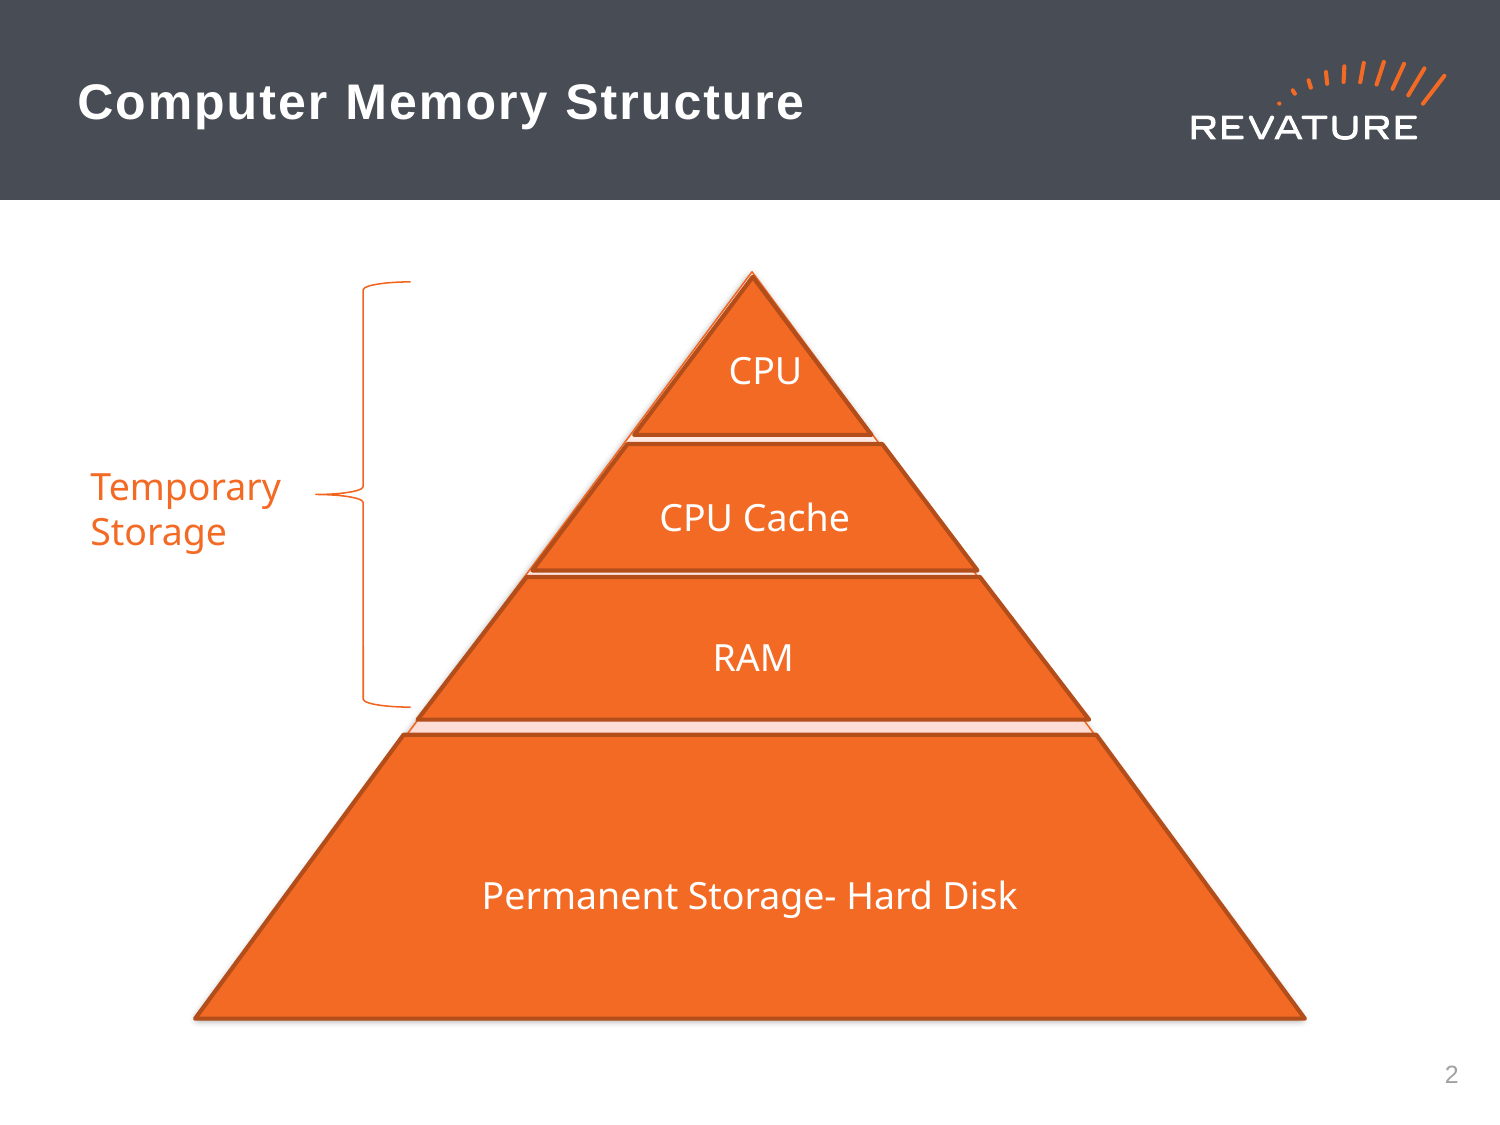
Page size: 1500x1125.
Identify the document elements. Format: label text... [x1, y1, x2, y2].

slide_number 1 [1332, 1043, 1474, 1104]
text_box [194, 271, 1306, 1019]
text_box Temporary Storage [75, 455, 189, 560]
title Computer Memory Structure [62, 0, 1084, 200]
